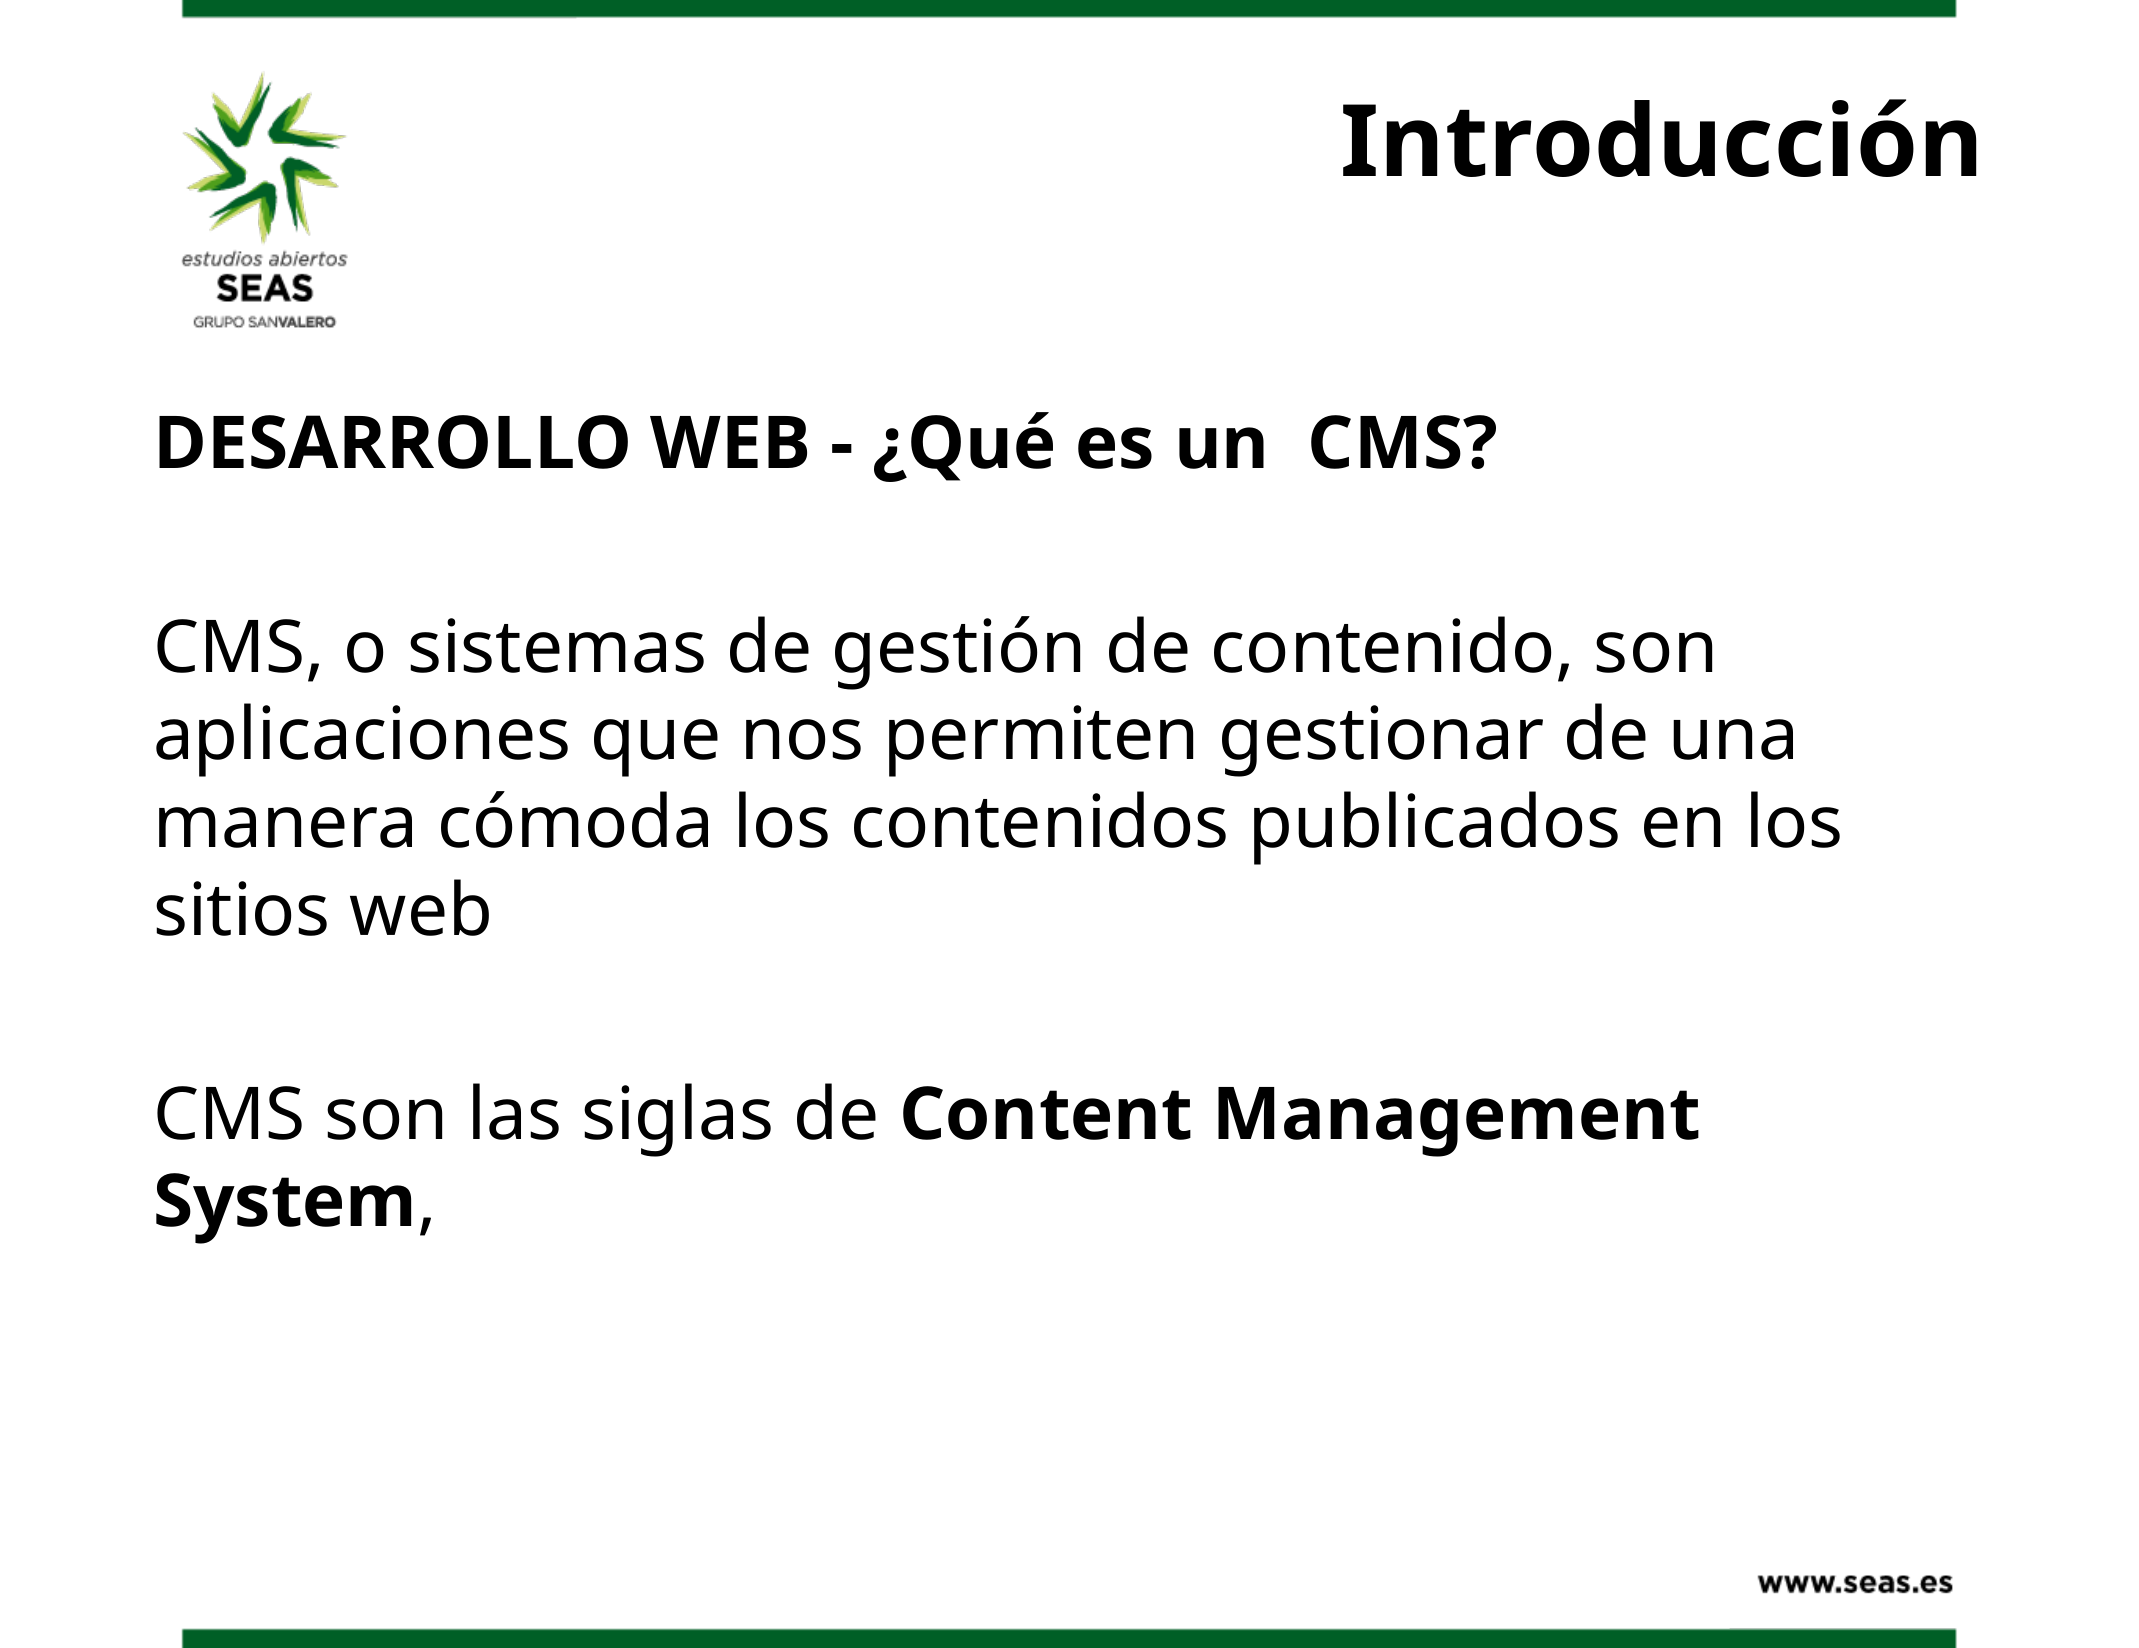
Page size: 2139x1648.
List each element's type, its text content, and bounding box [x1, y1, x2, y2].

list DESARROLLO WEB - ¿Qué es un CMS? CMS, o sistemas de gestión de contenido, son aplicaciones que nos permiten gestionar de una manera cómoda los contenidos publicados en los sitios web CMS son las siglas de Content Management System, [131, 384, 1996, 1551]
picture [0, 0, 2139, 1648]
title Introducción [447, 65, 2007, 341]
